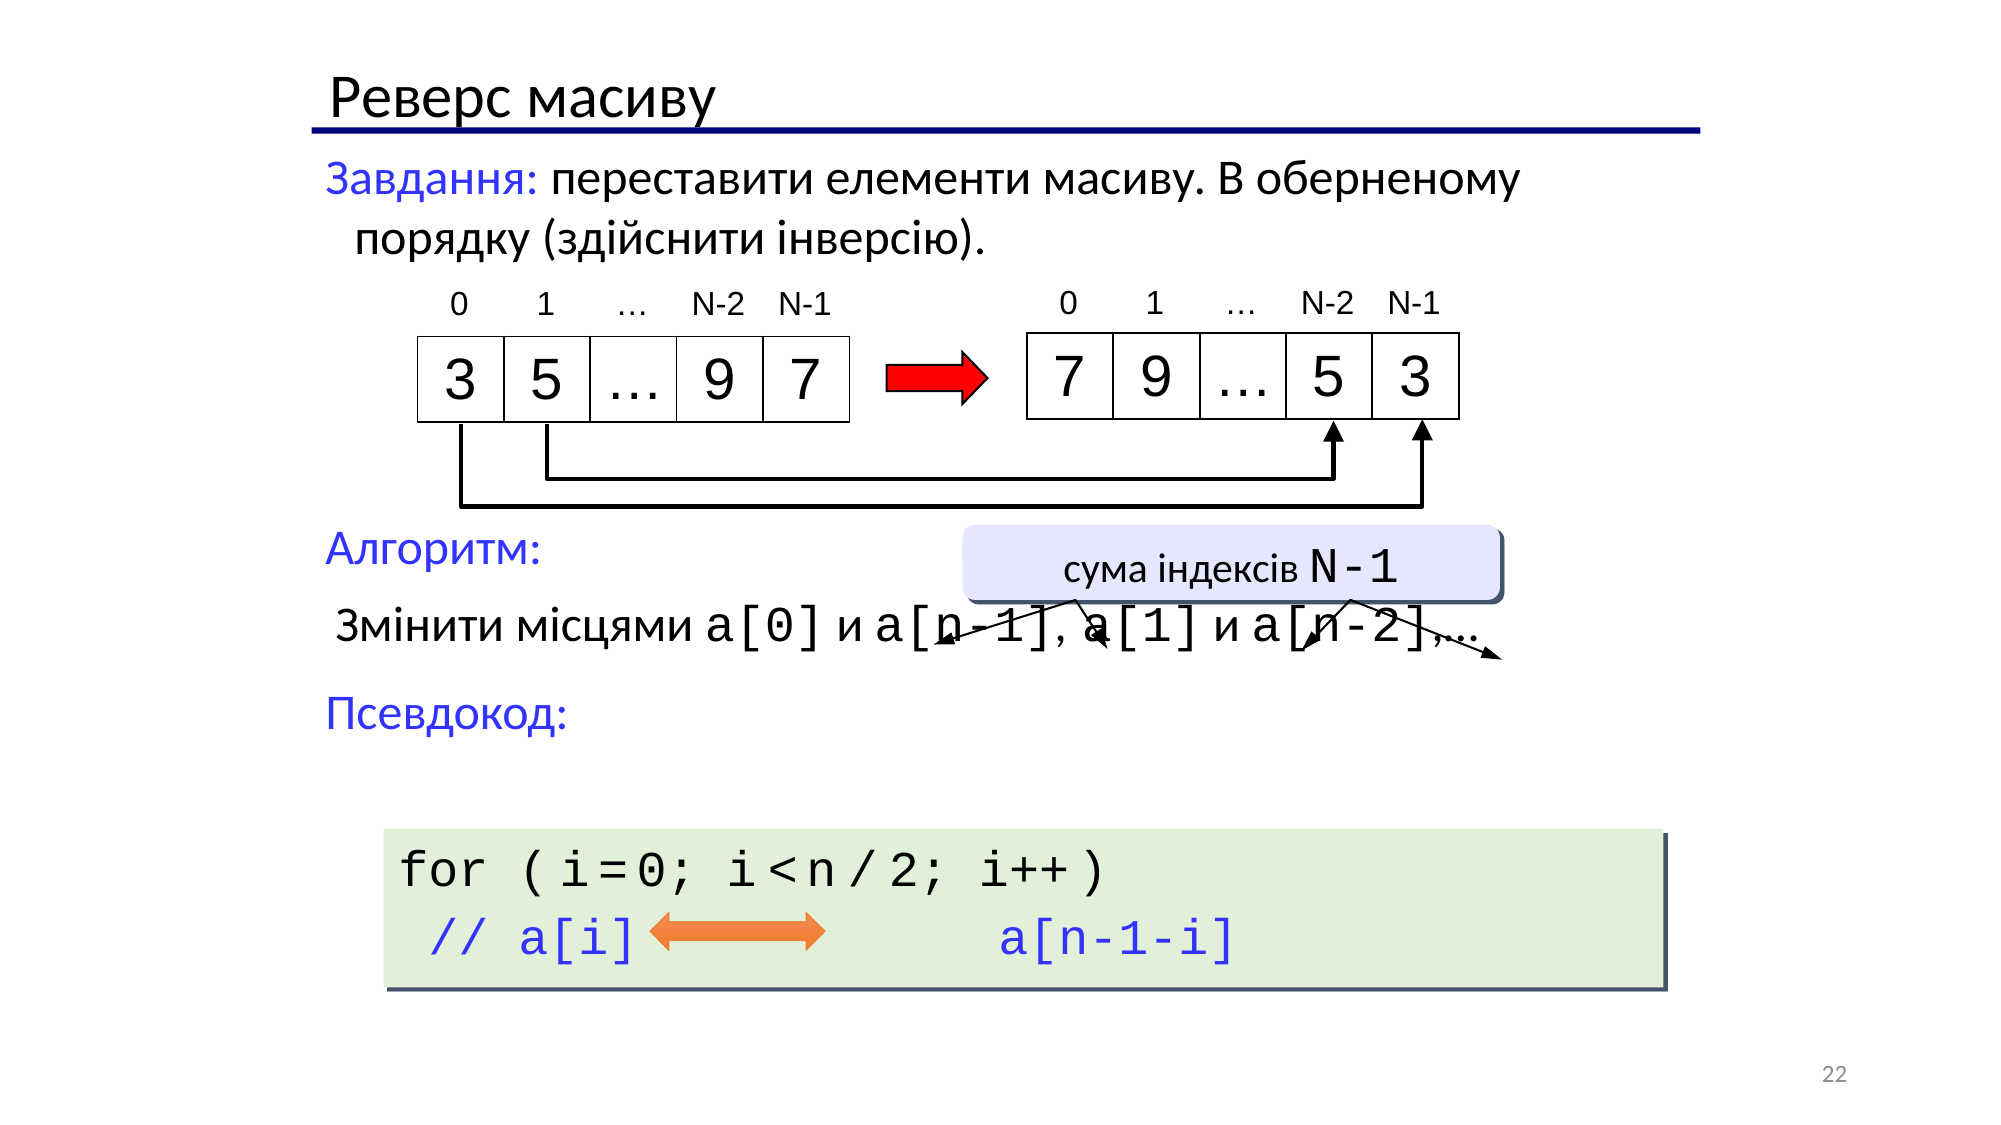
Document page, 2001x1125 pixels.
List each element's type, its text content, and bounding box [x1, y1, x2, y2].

table_header 5 [505, 337, 589, 421]
text_box [1301, 599, 1503, 660]
table_header … [1198, 275, 1284, 330]
table_header 9 [1114, 334, 1199, 418]
text_box [886, 352, 988, 405]
table_header N-1 [762, 277, 848, 332]
table_header N-2 [675, 277, 762, 332]
table_header 7 [764, 337, 849, 421]
table_header 9 [677, 337, 762, 421]
table_header 1 [1112, 275, 1198, 330]
text_box сума індексів N-1 [962, 524, 1500, 600]
table_header … [1201, 334, 1285, 418]
table_header … [589, 277, 675, 332]
text_box Реверс масиву [314, 47, 1651, 137]
table_header 0 [1025, 275, 1112, 330]
table_header 3 [418, 337, 503, 421]
slide_number 22 [1412, 1042, 1863, 1103]
table_header … [591, 337, 676, 421]
text_box [546, 420, 1344, 480]
text_box [461, 419, 1433, 507]
table_header 7 [1028, 334, 1112, 418]
table_header 3 [1373, 334, 1458, 418]
table_header N-1 [1371, 275, 1457, 330]
table_header N-2 [1284, 275, 1371, 330]
text_box [933, 599, 1108, 649]
text_box [649, 911, 826, 952]
table_header 0 [416, 277, 503, 332]
table_header 5 [1287, 334, 1371, 418]
text_box Завдання: переставити елементи масиву. В оберненому порядку (здійснити інверсію). Алгоритм: Змінити місцями a[0] и a[n-1], a[1] и a[n-2],… Псевдокод: [310, 137, 1692, 748]
table_header 1 [503, 277, 589, 332]
text_box for ( i = 0; i < n / 2; i++ ) // a[i] a[n-1-i] [383, 829, 1664, 988]
